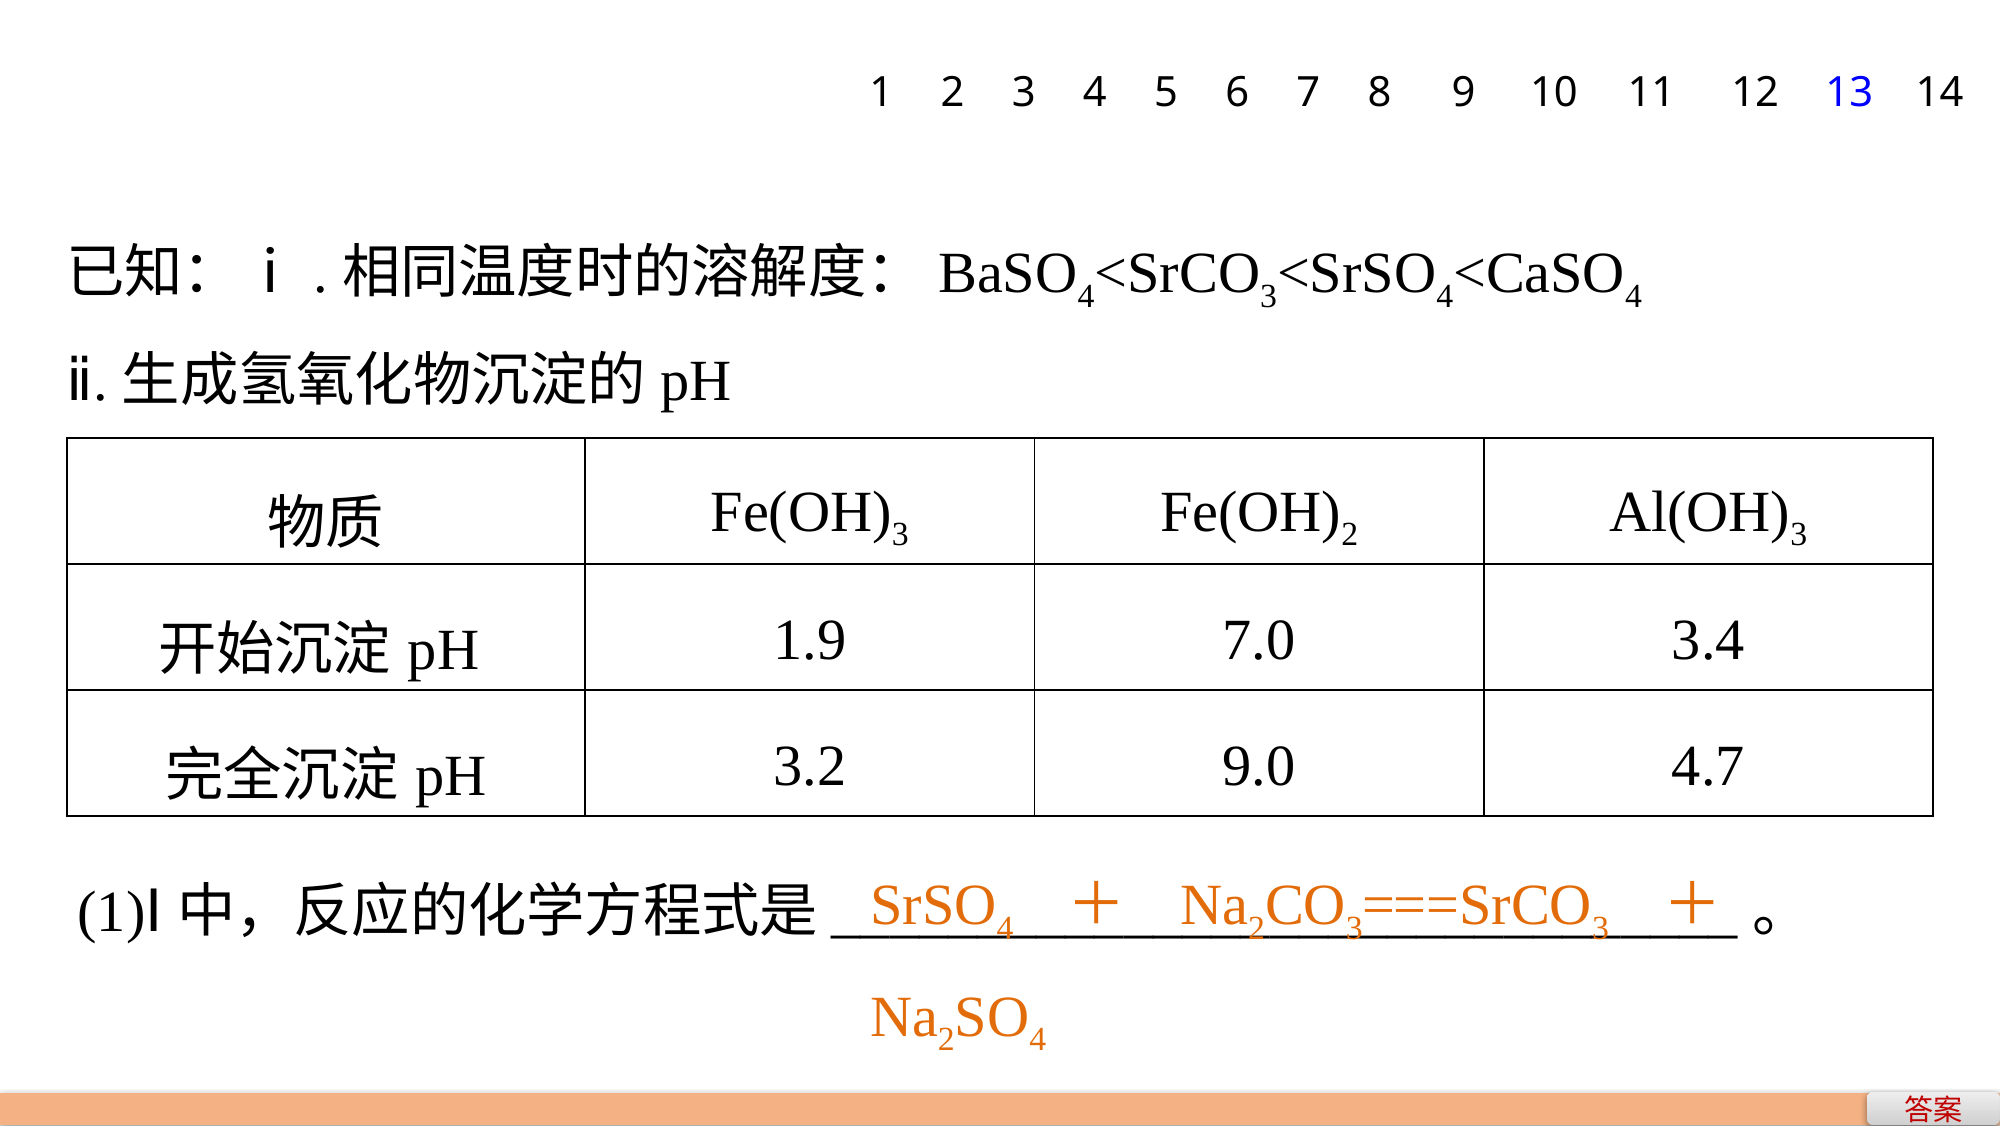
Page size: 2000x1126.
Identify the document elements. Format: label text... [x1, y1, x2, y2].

text_box 4 [1067, 42, 1127, 137]
text_box SrSO4＋Na2CO3===SrCO3＋Na2SO4 [855, 827, 1751, 954]
text_box 已知：ⅰ.相同温度时的溶解度：BaSO4<SrCO3<SrSO4<CaSO4 ⅱ.生成氢氧化物沉淀的pH [51, 195, 1951, 420]
text_box 3 [996, 42, 1056, 137]
text_box 9 [1423, 42, 1496, 137]
text_box 8 [1352, 42, 1412, 137]
text_box 14 [1905, 42, 1984, 137]
table_cell 3.2 [586, 691, 1034, 815]
text_box 6 [1210, 42, 1270, 137]
text_box (1)Ⅰ中，反应的化学方程式是_______________________________。 [1751, 837, 1826, 951]
text_box 答案 [1866, 1091, 2000, 1126]
text_box 2 [925, 42, 985, 137]
table_cell 3.4 [1485, 565, 1932, 689]
text_box (1)Ⅰ中，反应的化学方程式是_______________________________。 [62, 837, 855, 951]
table_cell 1.9 [586, 565, 1034, 689]
text_box 10 [1507, 42, 1599, 137]
text_box 13 [1811, 42, 1894, 137]
text_box 7 [1281, 42, 1341, 137]
table_header Al(OH)3 [1485, 439, 1932, 563]
text_box 11 [1610, 42, 1696, 137]
text_box [0, 1092, 1866, 1126]
text_box 1 [854, 42, 914, 137]
table_header Fe(OH)3 [586, 439, 1034, 563]
table_header 物质 [68, 439, 584, 563]
table_cell 完全沉淀pH [68, 691, 584, 815]
table_header Fe(OH)2 [1035, 439, 1483, 563]
text_box 12 [1707, 42, 1800, 137]
table_cell 4.7 [1485, 691, 1932, 815]
table_cell 7.0 [1035, 565, 1483, 689]
table_cell 开始沉淀pH [68, 565, 584, 689]
text_box 5 [1139, 42, 1199, 137]
table_cell 9.0 [1035, 691, 1483, 815]
